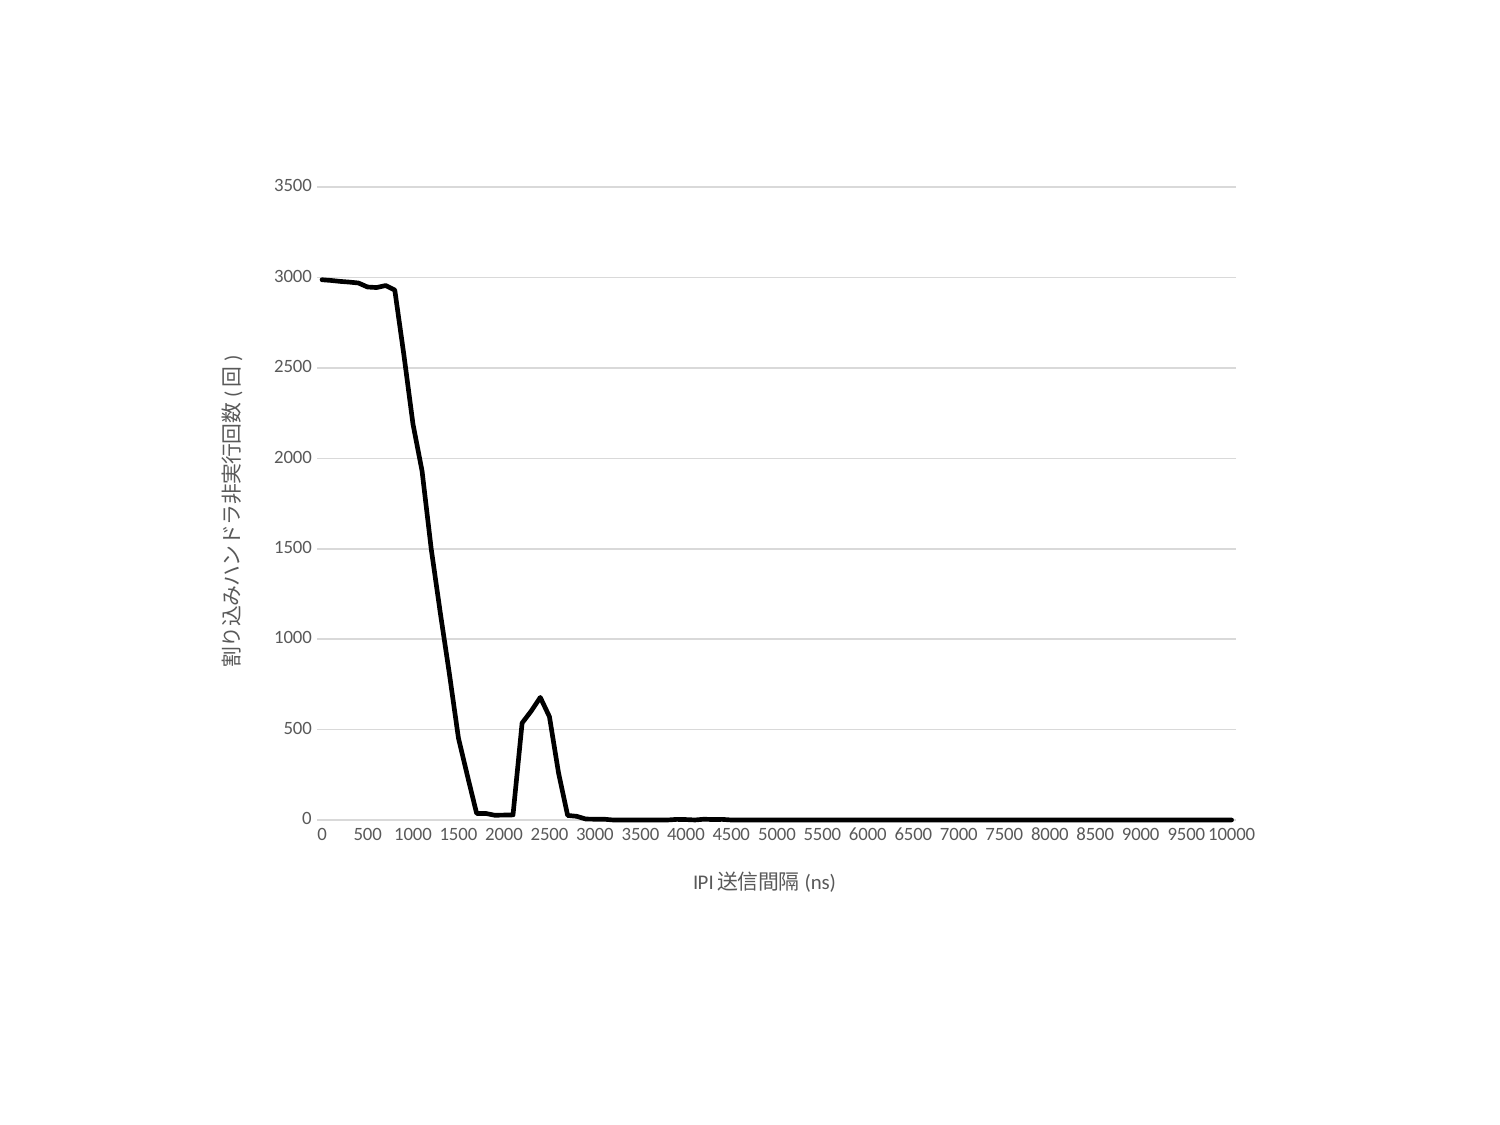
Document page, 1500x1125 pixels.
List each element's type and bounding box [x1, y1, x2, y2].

chart [183, 162, 1278, 928]
